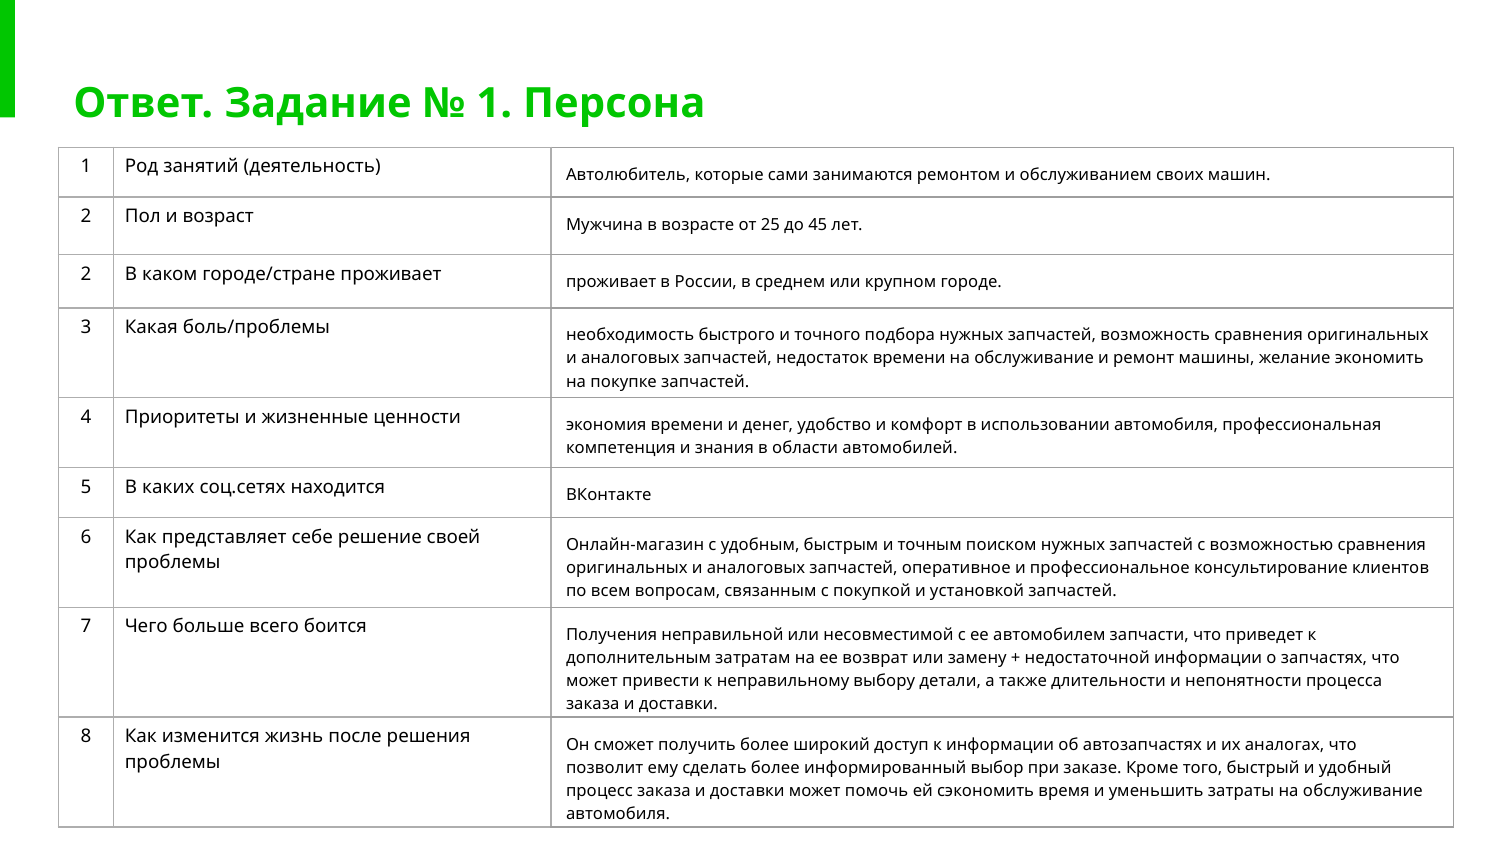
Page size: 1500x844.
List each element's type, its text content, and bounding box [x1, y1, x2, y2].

table_cell Пол и возраст [114, 198, 550, 254]
table_cell ВКонтакте [552, 468, 1453, 517]
table_header Автолюбитель, которые сами занимаются ремонтом и обслуживанием своих машин. [552, 148, 1453, 196]
table_header Род занятий (деятельность) [114, 148, 550, 196]
table_cell Как изменится жизнь после решения проблемы [114, 718, 550, 826]
table_cell 2 [59, 198, 113, 254]
table_cell Мужчина в возрасте от 25 до 45 лет. [552, 198, 1453, 254]
table_cell 5 [59, 468, 113, 517]
table_cell Он сможет получить более широкий доступ к информации об автозапчастях и их аналогах, что позволит ему сделать более информированный выбор при заказе. Кроме того, быстрый и удобный процесс заказа и доставки может помочь ей сэкономить время и уменьшить затраты на обслуживание автомобиля. [552, 718, 1453, 826]
table_cell Получения неправильной или несовместимой с ее автомобилем запчасти, что приведет к дополнительным затратам на ее возврат или замену + недостаточной информации о запчастях, что может привести к неправильному выбору детали, а также длительности и непонятности процесса заказа и доставки. [552, 608, 1453, 716]
table_cell 2 [59, 255, 113, 307]
table_cell 3 [59, 309, 113, 397]
title Ответ. Задание № 1. Персона [58, 15, 757, 147]
table_cell Онлайн-магазин с удобным, быстрым и точным поиском нужных запчастей с возможностью сравнения оригинальных и аналоговых запчастей, оперативное и профессиональное консультирование клиентов по всем вопросам, связанным с покупкой и установкой запчастей. [552, 518, 1453, 607]
table_cell 7 [59, 608, 113, 716]
table_cell 4 [59, 398, 113, 467]
table_cell Как представляет себе решение своей проблемы [114, 518, 550, 607]
table_cell необходимость быстрого и точного подбора нужных запчастей, возможность сравнения оригинальных и аналоговых запчастей, недостаток времени на обслуживание и ремонт машины, желание экономить на покупке запчастей. [552, 309, 1453, 397]
table_header 1 [59, 148, 113, 196]
table_cell проживает в России, в среднем или крупном городе. [552, 255, 1453, 307]
table_cell Приоритеты и жизненные ценности [114, 398, 550, 467]
table_cell Какая боль/проблемы [114, 309, 550, 397]
table_cell экономия времени и денег, удобство и комфорт в использовании автомобиля, профессиональная компетенция и знания в области автомобилей. [552, 398, 1453, 467]
table_cell Чего больше всего боится [114, 608, 550, 716]
table_cell В каких соц.сетях находится [114, 468, 550, 517]
table_cell 6 [59, 518, 113, 607]
table_cell В каком городе/стране проживает [114, 255, 550, 307]
table_cell 8 [59, 718, 113, 826]
